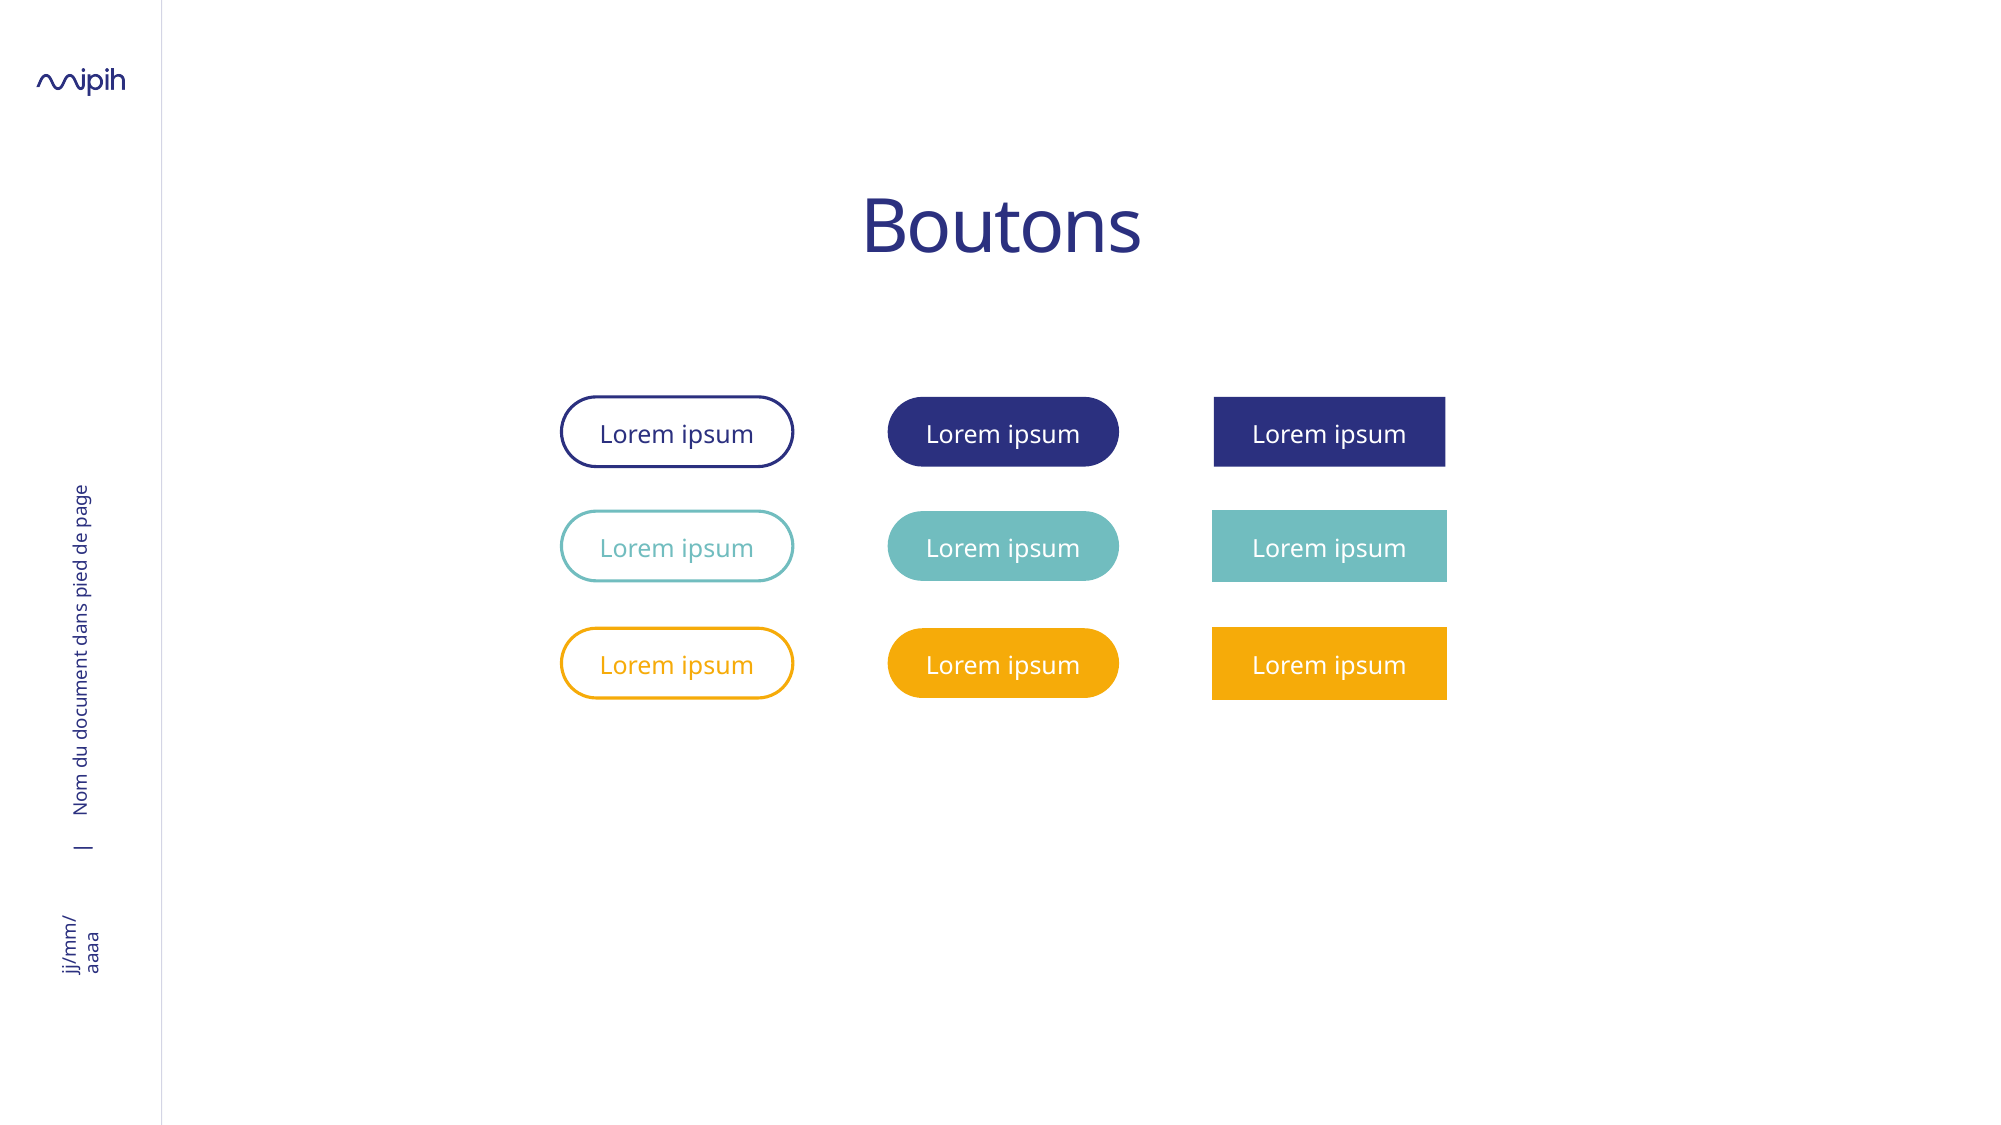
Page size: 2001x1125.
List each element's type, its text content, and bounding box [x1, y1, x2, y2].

text_box Lorem ipsum [584, 411, 770, 457]
slide_number jj/mm/aaaa [54, 859, 105, 990]
text_box [560, 395, 794, 468]
text_box [1213, 396, 1446, 468]
text_box [1213, 510, 1446, 582]
text_box [560, 510, 794, 582]
text_box [1213, 627, 1446, 699]
picture [36, 68, 125, 96]
text_box Lorem ipsum [910, 525, 1096, 570]
text_box Lorem ipsum [584, 525, 770, 570]
text_box Lorem ipsum [1236, 642, 1423, 687]
footer Nom du document dans pied de page [57, 409, 105, 832]
text_box Lorem ipsum [1236, 411, 1423, 457]
text_box Lorem ipsum [1236, 525, 1423, 570]
text_box Lorem ipsum [910, 411, 1096, 457]
title Boutons [306, 163, 1697, 286]
text_box Lorem ipsum [910, 642, 1096, 687]
text_box [886, 627, 1121, 700]
text_box [886, 395, 1121, 468]
text_box [560, 627, 794, 700]
text_box [886, 510, 1121, 582]
text_box Lorem ipsum [584, 642, 770, 687]
